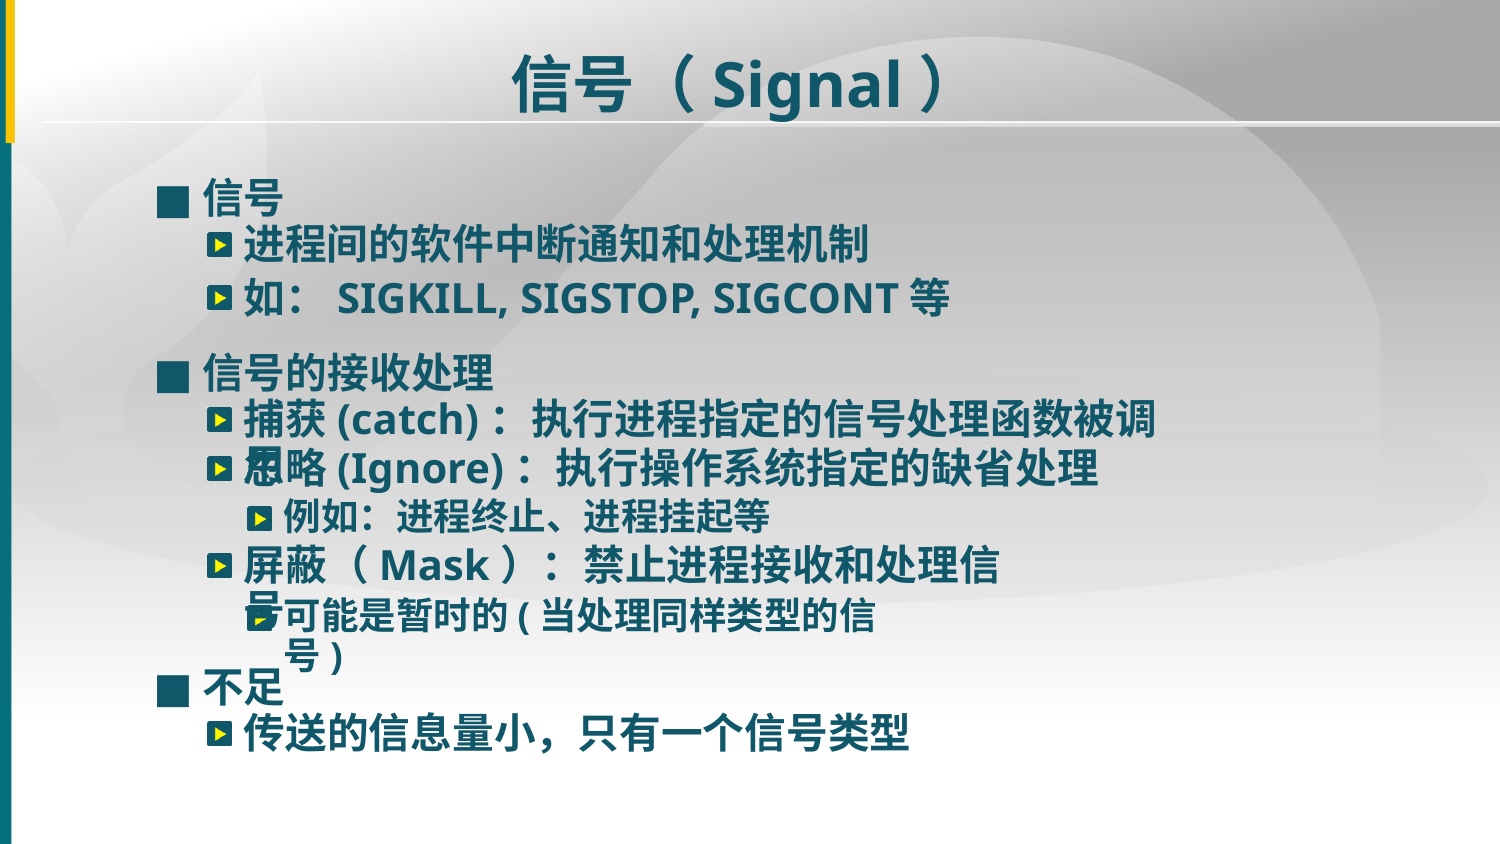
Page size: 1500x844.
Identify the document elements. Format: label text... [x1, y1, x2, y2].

picture [0, 0, 1500, 844]
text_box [206, 270, 1318, 365]
text_box 信号（Signal） [70, 37, 1421, 121]
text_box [138, 653, 938, 760]
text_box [206, 537, 1055, 653]
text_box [138, 163, 916, 270]
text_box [138, 338, 1196, 489]
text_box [206, 440, 1149, 553]
